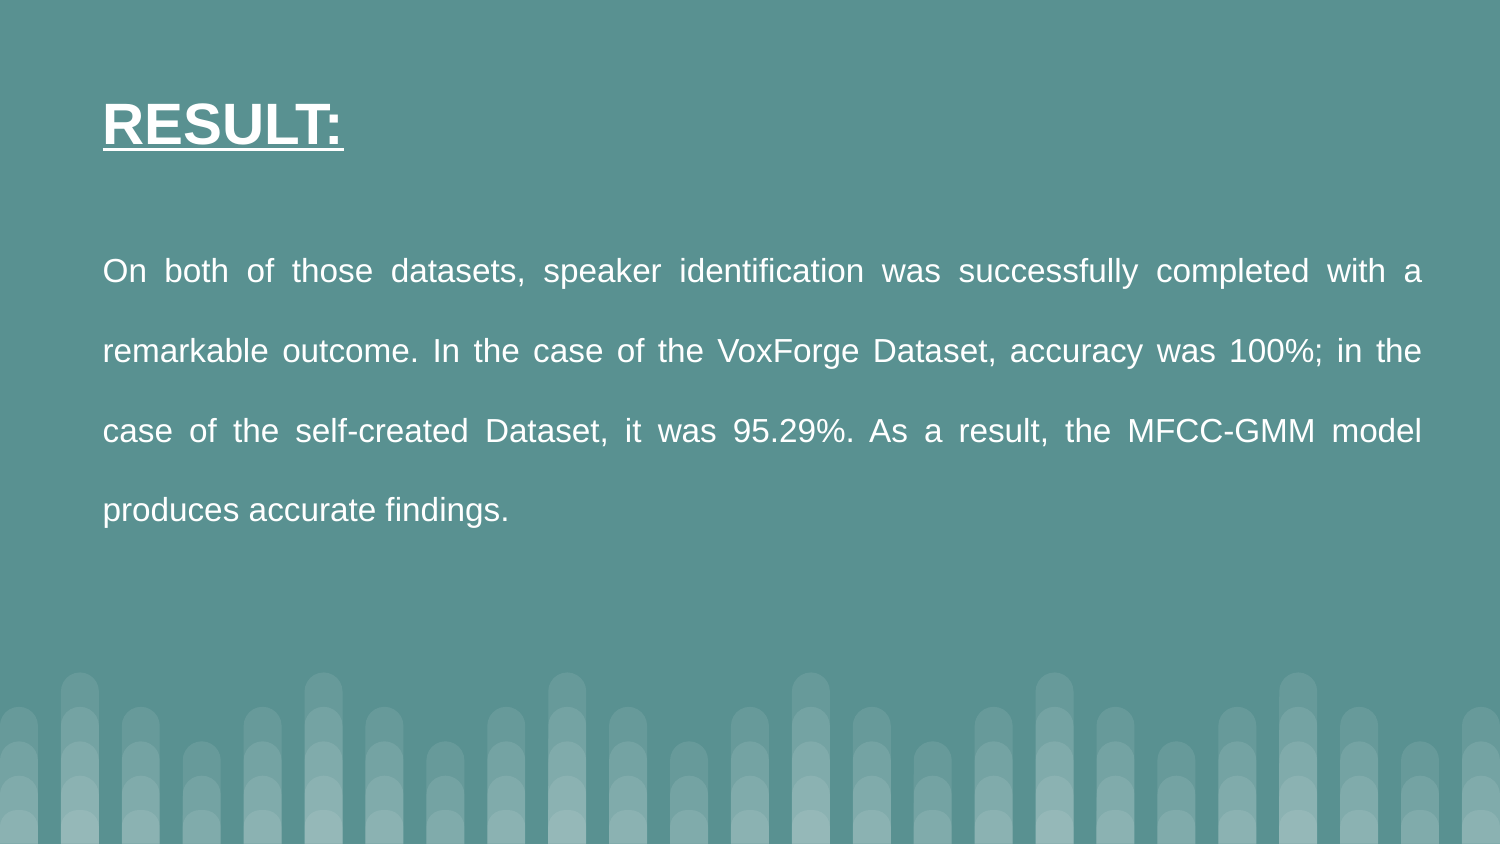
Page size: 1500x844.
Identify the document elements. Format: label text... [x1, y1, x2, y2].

text_box RESULT: [87, 78, 1348, 201]
text_box On both of those datasets, speaker identification was successfully completed with a remarkable outcome. In the case of the VoxForge Dataset, accuracy was 100%; in the case of the self-created Dataset, it was 95.29%. As a result, the MFCC-GMM model produces accurate findings. [87, 201, 1440, 536]
